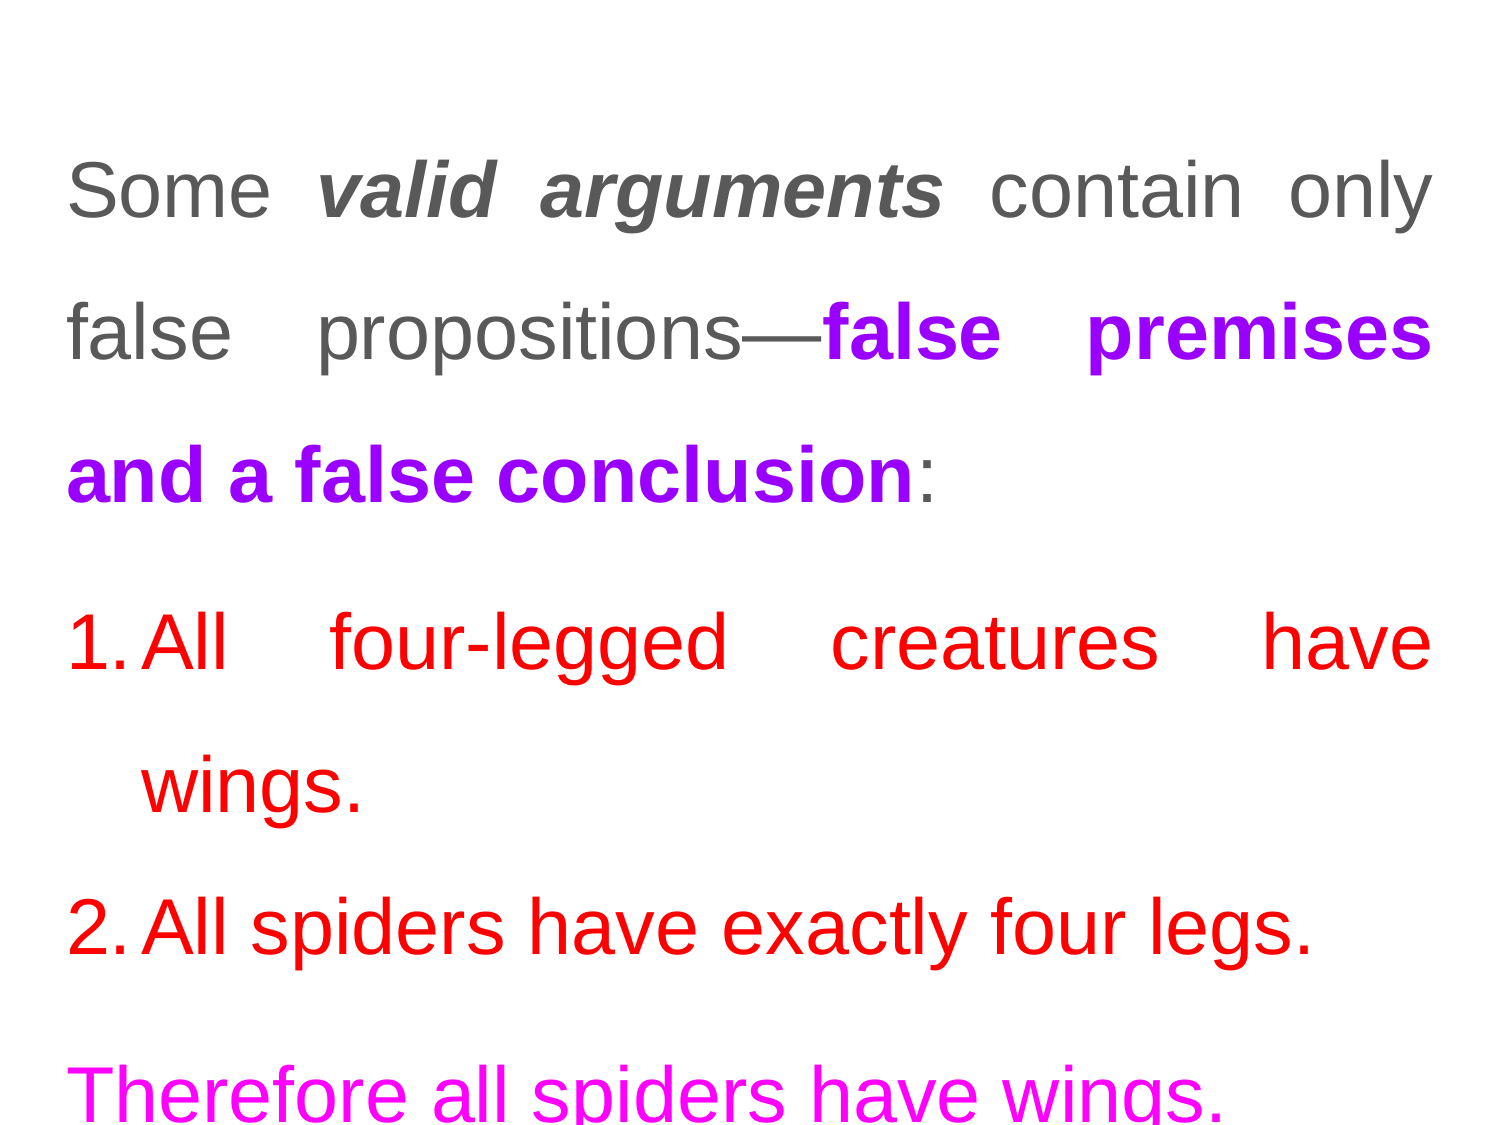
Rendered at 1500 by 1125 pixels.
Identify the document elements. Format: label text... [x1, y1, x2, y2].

list Some valid arguments contain only false propositions—false premises and a false conclusion: All four-legged creatures have wings. All spiders have exactly four legs. Therefore all spiders have wings. [51, 75, 1449, 1095]
